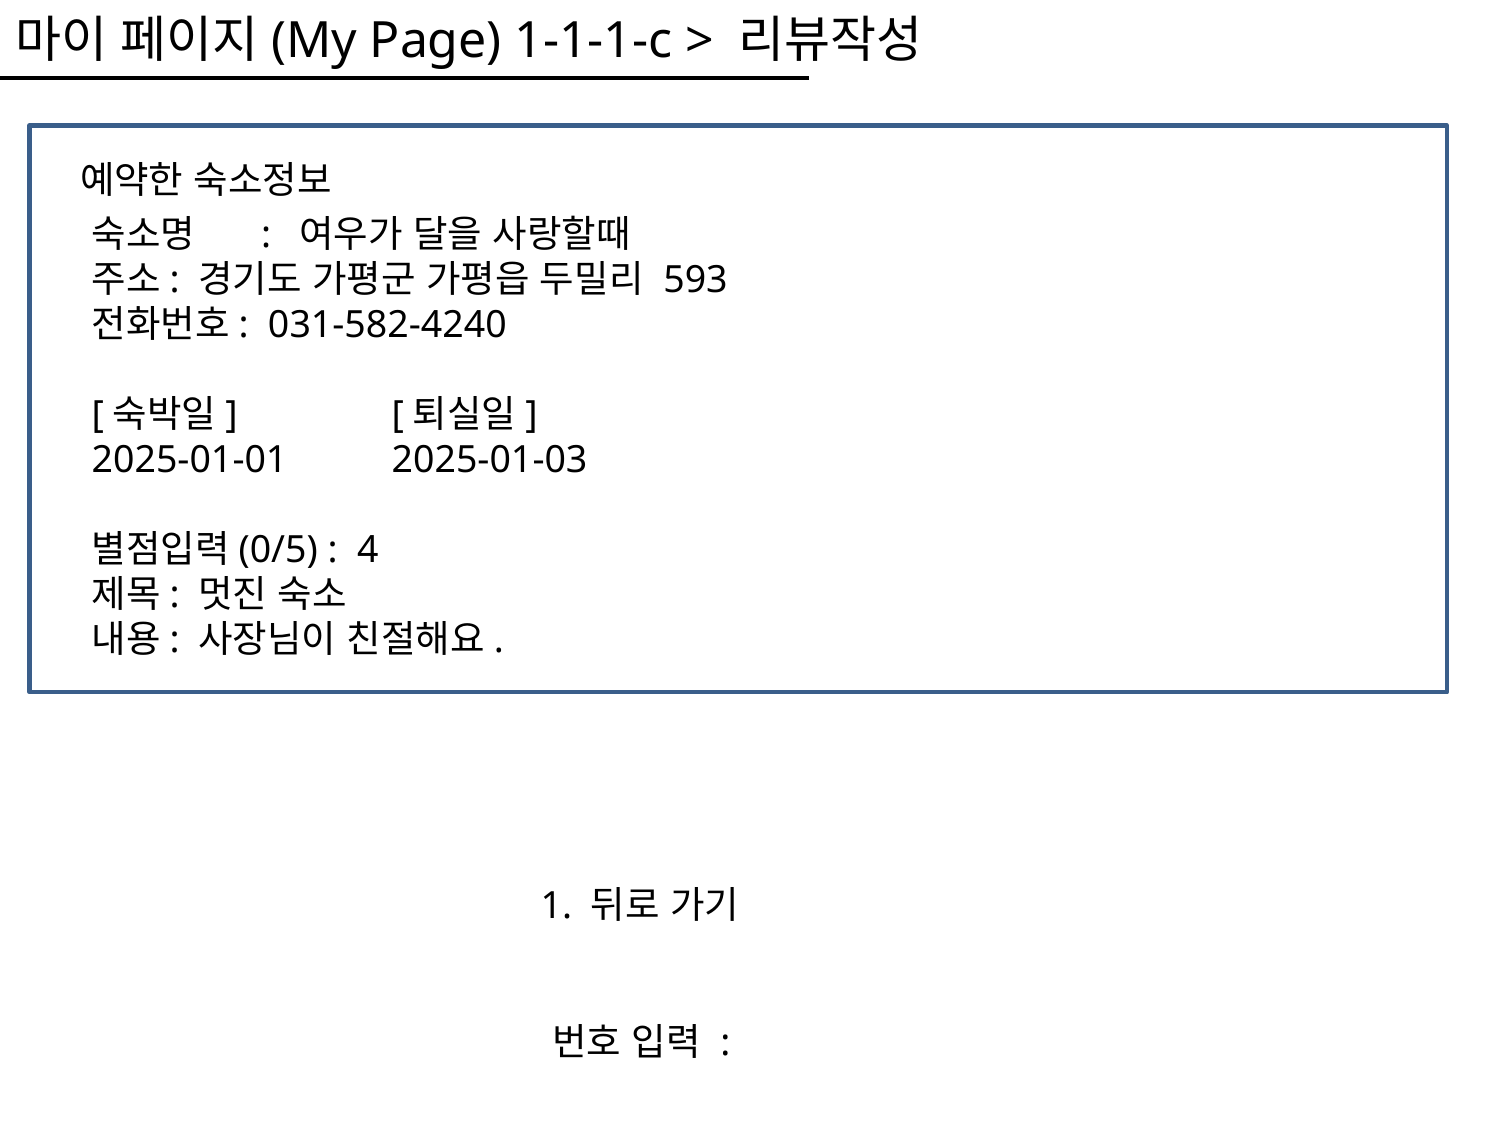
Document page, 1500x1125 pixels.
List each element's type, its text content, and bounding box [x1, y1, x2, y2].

text_box 마이 페이지(My Page) 1-1-1-c > 리뷰작성 [7, 0, 1192, 75]
text_box [29, 125, 1447, 693]
text_box 숙소명 : 여우가 달을 사랑할때 주소: 경기도 가평군 가평읍 두밀리 593 전화번호: 031-582-4240 [숙박일] [퇴실일] 2025-01-01 2025-01-03 별점입력(0/5) : 4 제목: 멋진 숙소 내용: 사장님이 친절해요. [84, 202, 1204, 668]
text_box 예약한 숙소정보 [72, 148, 625, 209]
text_box 번호 입력 : [544, 1010, 956, 1071]
text_box 1. 뒤로 가기 [533, 874, 944, 934]
